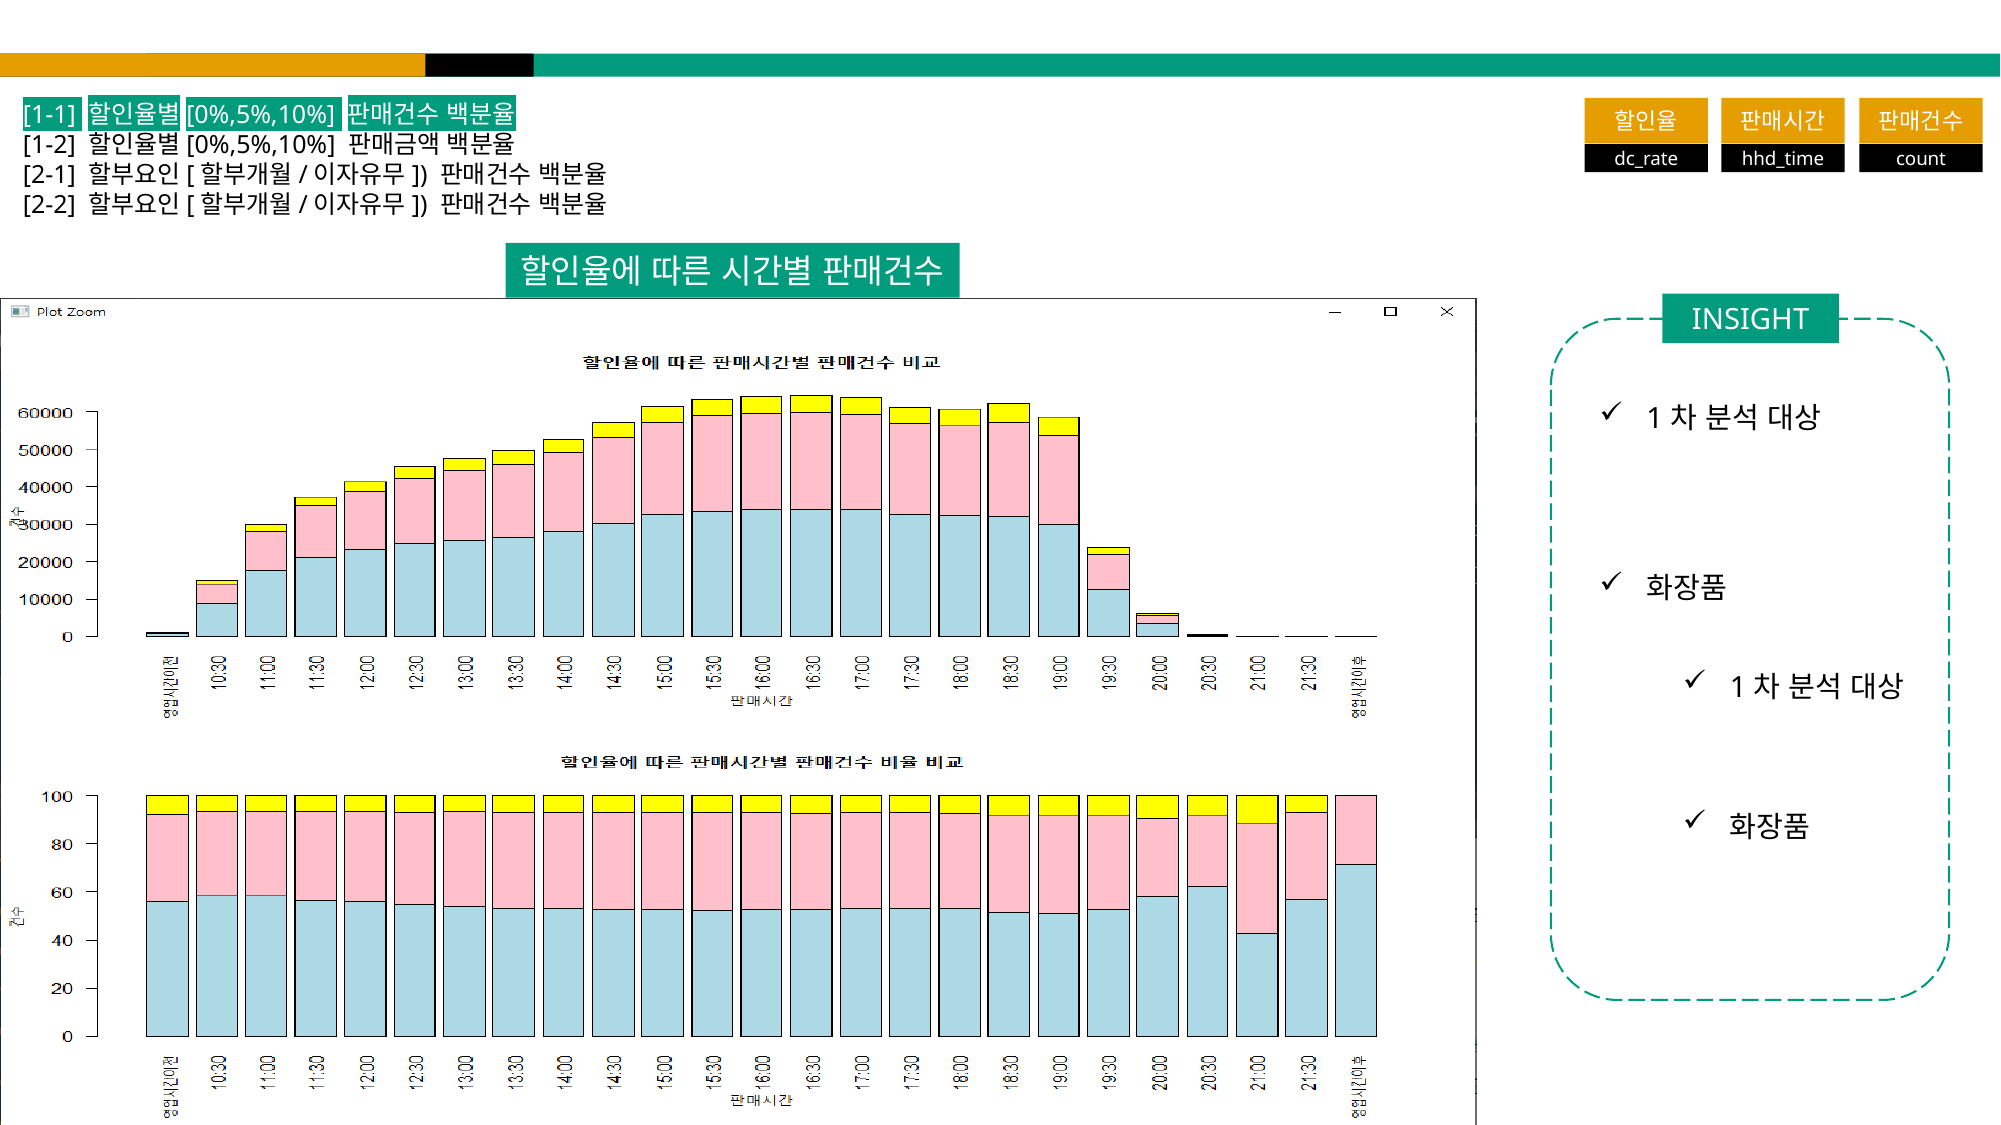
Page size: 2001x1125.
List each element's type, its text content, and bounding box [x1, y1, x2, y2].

picture [0, 298, 1477, 1125]
text_box 할인율에 따른 시간별 판매건수 [505, 242, 960, 298]
text_box dc_rate [1584, 144, 1709, 173]
text_box [1549, 317, 1951, 1001]
text_box hhd_time [1720, 144, 1846, 173]
text_box 화장품 [1584, 562, 1774, 613]
text_box 판매시간 [1720, 97, 1846, 144]
text_box [1-1] 할인율별[0%,5%,10%] 판매건수 백분율 [1-2] 할인율별[0%,5%,10%] 판매금액 백분율 [2-1] 할부요인[할부개월/이자유무]) 판매건수 백분율 [2-2] 할부요인[할부개월/이자유무]) 판매건수 백분율 [8, 91, 643, 226]
text_box 할인율 [1584, 97, 1709, 144]
text_box count [1858, 144, 1984, 173]
text_box 1차 분석 대상 [1584, 392, 1866, 442]
text_box [0, 53, 426, 78]
text_box [426, 53, 535, 78]
text_box [535, 53, 2000, 78]
text_box 판매건수 [1858, 97, 1984, 144]
text_box INSIGHT [1662, 293, 1839, 344]
text_box 1차 분석 대상 화장품 [1668, 661, 1949, 886]
